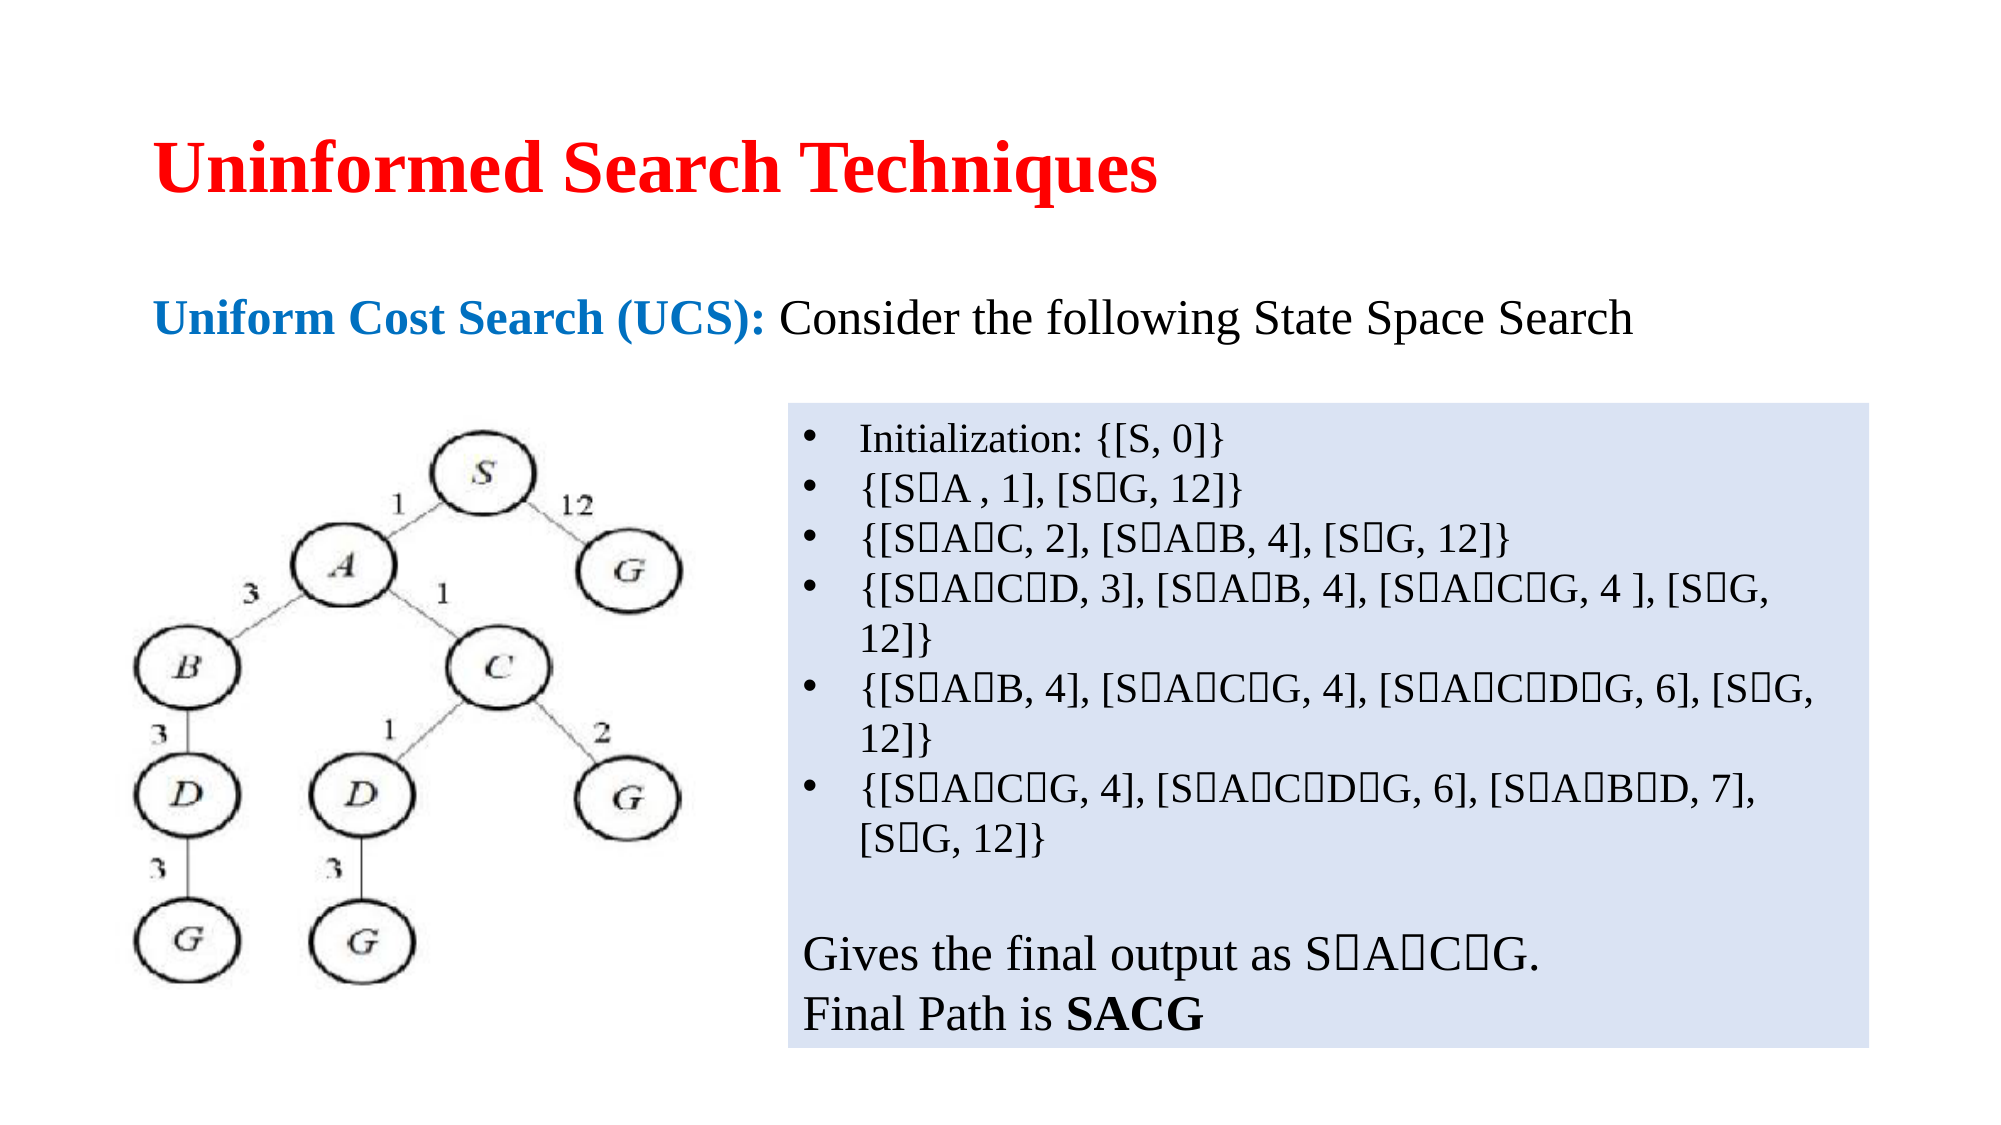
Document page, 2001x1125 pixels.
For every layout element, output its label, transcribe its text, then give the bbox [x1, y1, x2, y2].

picture [83, 402, 738, 1008]
title Uninformed Search Techniques [137, 59, 1863, 278]
text_box Initialization: {[S, 0]} {[SA , 1], [SG, 12]} {[SAC, 2], [SAB, 4], [SG, 12]} {[SACD, 3], [SAB, 4], [SACG, 4 ], [SG, 12]} {[SAB, 4], [SACG, 4], [SACDG, 6], [SG, 12]} {[SACG, 4], [SACDG, 6], [SABD, 7], [SG, 12]} Gives the final output as SACG. Final Path is SACG [788, 402, 1870, 1048]
list Uniform Cost Search (UCS): Consider the following State Space Search [137, 283, 1863, 1050]
